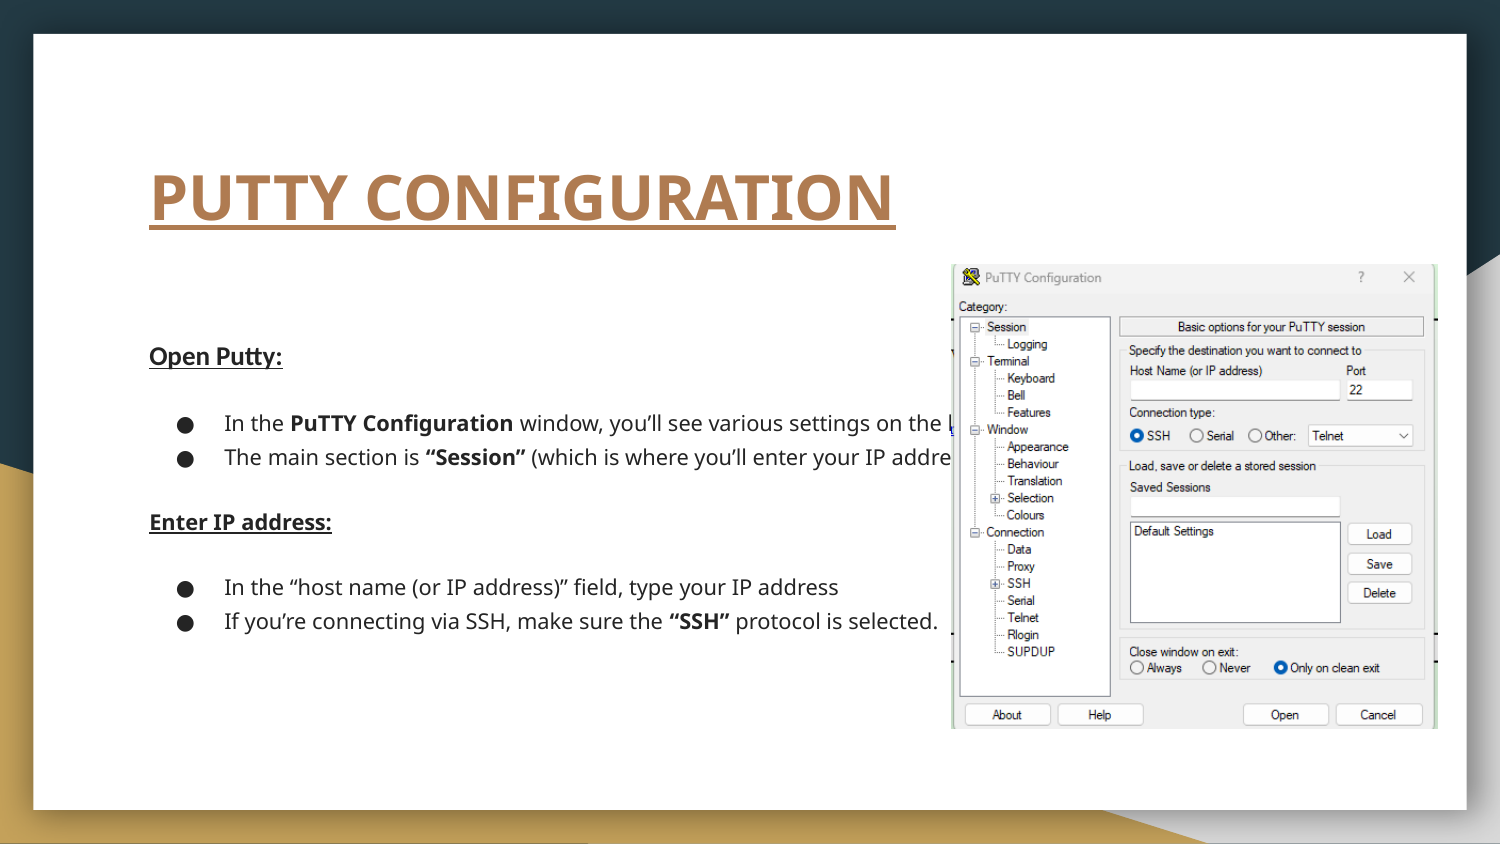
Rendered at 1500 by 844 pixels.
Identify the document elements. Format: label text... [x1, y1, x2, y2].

picture [951, 264, 1439, 729]
list Open Putty: In the PuTTY Configuration window, you’ll see various settings on the left. The main section is “Session” (which is where you’ll enter your IP address) Enter IP address: In the “host name (or IP address)” field, type your IP address If you’re connecting via SSH, make sure the “SSH” protocol is selected. [134, 326, 946, 729]
title PUTTY CONFIGURATION [134, 138, 1366, 296]
